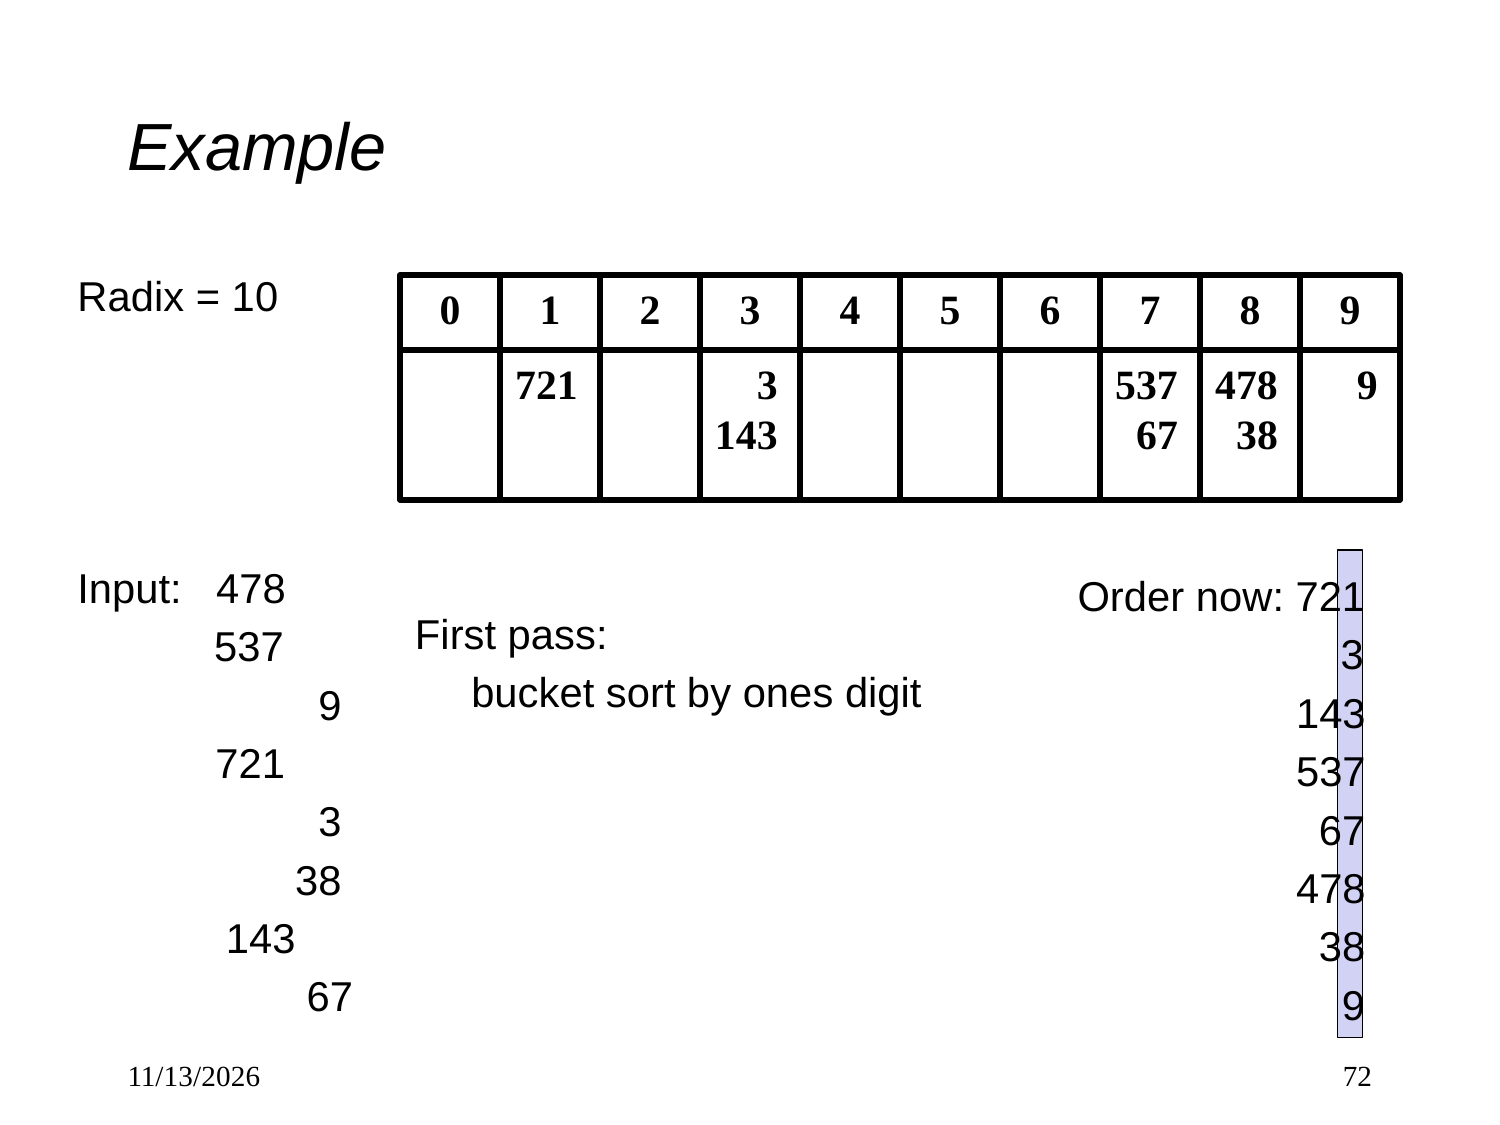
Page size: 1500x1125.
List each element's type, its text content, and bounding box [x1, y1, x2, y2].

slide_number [112, 1049, 426, 1125]
text_box 4 [800, 274, 900, 349]
text_box 537 67 [1100, 349, 1200, 500]
text_box 1 [500, 274, 600, 349]
text_box Order now: 721 3 143 537 67 478 38 9 [1062, 562, 1425, 1050]
text_box 7 [1100, 274, 1200, 349]
text_box 9 [1299, 349, 1400, 500]
text_box 721 [500, 349, 600, 500]
title Example [112, 49, 1388, 238]
text_box 8 [1200, 274, 1299, 349]
text_box [800, 349, 900, 500]
text_box [399, 349, 500, 500]
list Radix = 10 Input: 478 537 9 721 3 38 143 67 [62, 262, 388, 1038]
text_box 5 [900, 274, 999, 349]
slide_number 72 [1074, 1050, 1388, 1125]
text_box [1337, 549, 1363, 562]
text_box 9 [1299, 274, 1400, 349]
text_box [600, 349, 699, 500]
text_box [900, 349, 999, 500]
text_box [999, 349, 1100, 500]
text_box 2 [600, 274, 699, 349]
text_box First pass: bucket sort by ones digit [399, 599, 1062, 750]
text_box 478 38 [1200, 349, 1299, 500]
text_box 6 [999, 274, 1100, 349]
text_box 3 143 [699, 349, 800, 500]
text_box 3 [699, 274, 800, 349]
text_box 0 [399, 274, 500, 349]
